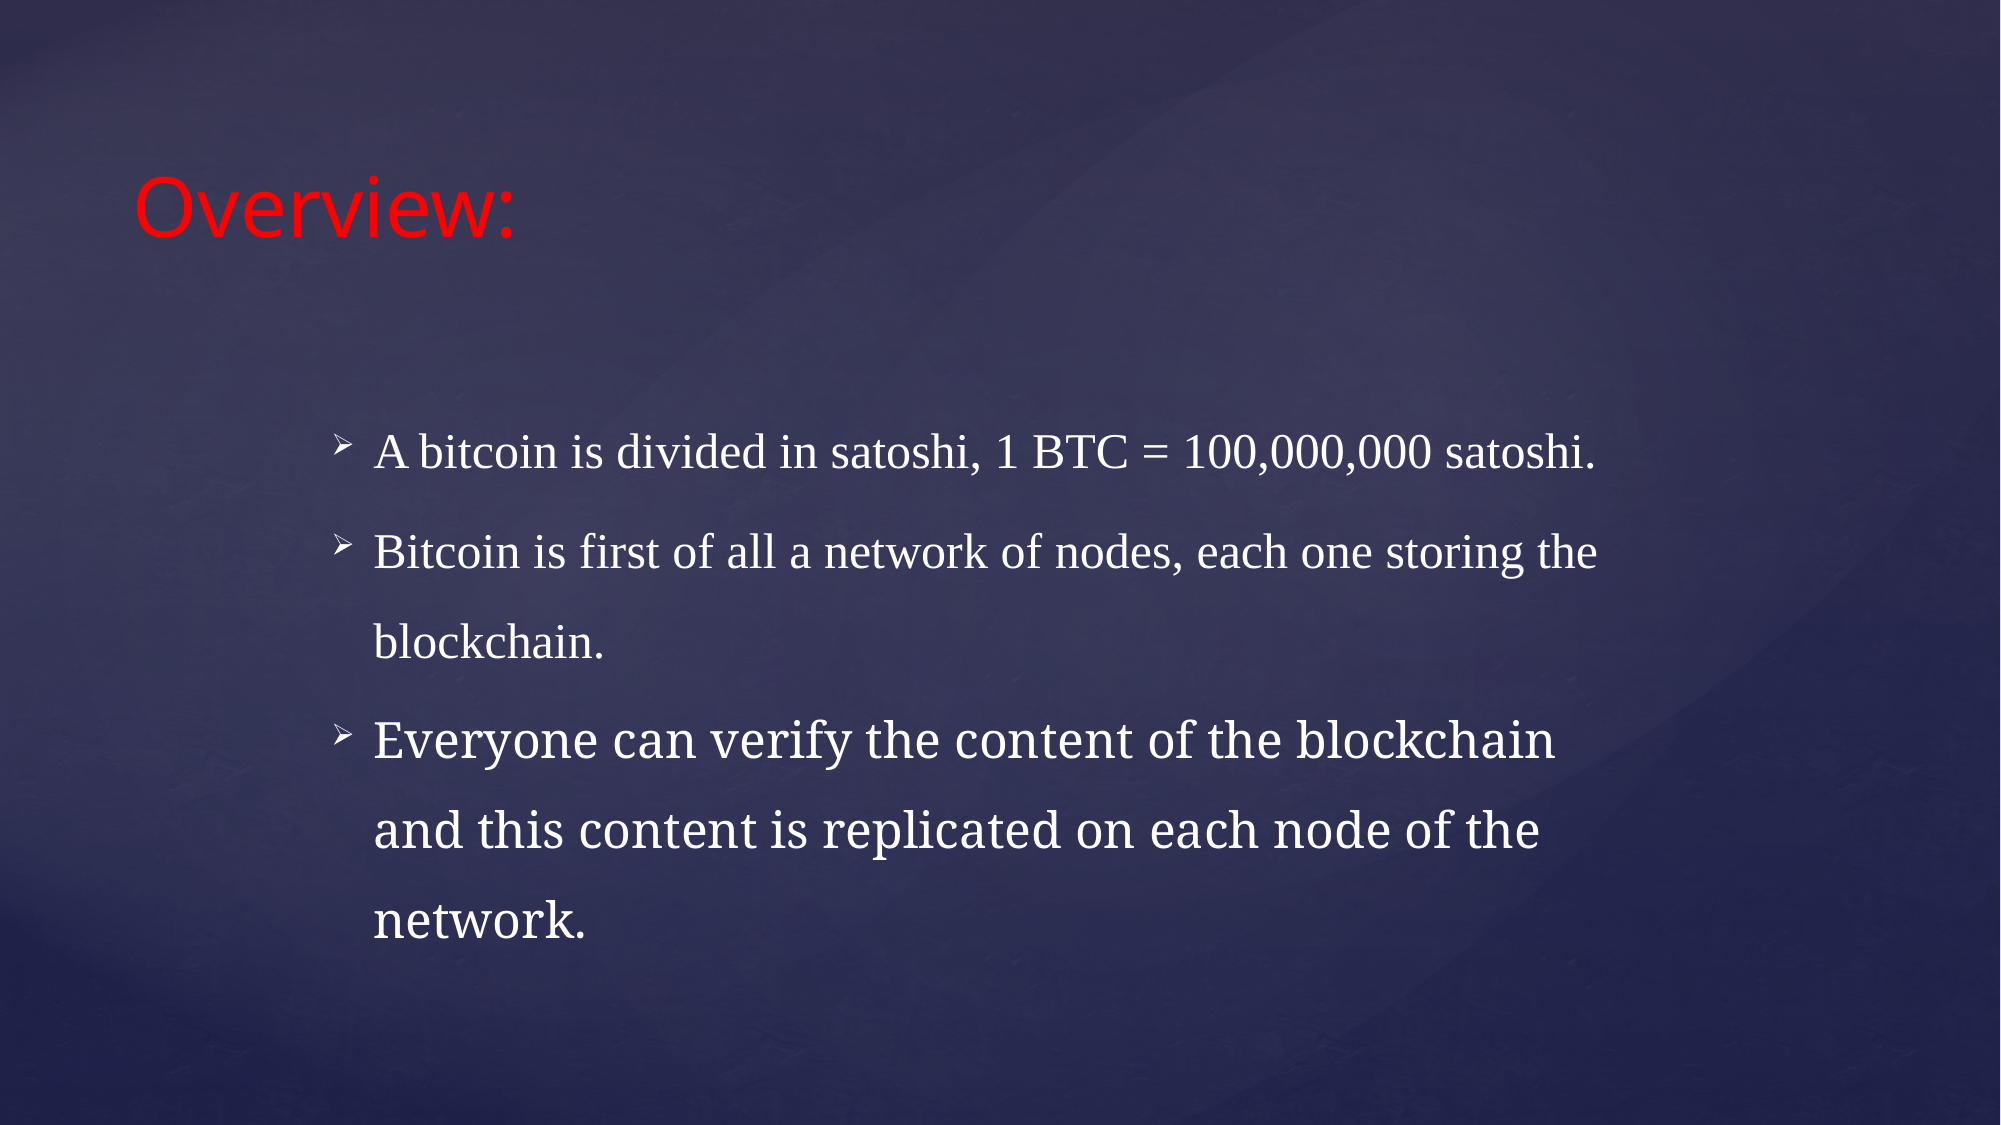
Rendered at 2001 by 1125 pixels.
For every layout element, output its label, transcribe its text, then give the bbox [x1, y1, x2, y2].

list A bitcoin is divided in satoshi, 1 BTC = 100,000,000 satoshi. Bitcoin is first of all a network of nodes, each one storing the blockchain. Everyone can verify the content of the blockchain and this content is replicated on each node of the network. [313, 314, 1647, 1093]
title Overview: [117, 111, 1768, 262]
